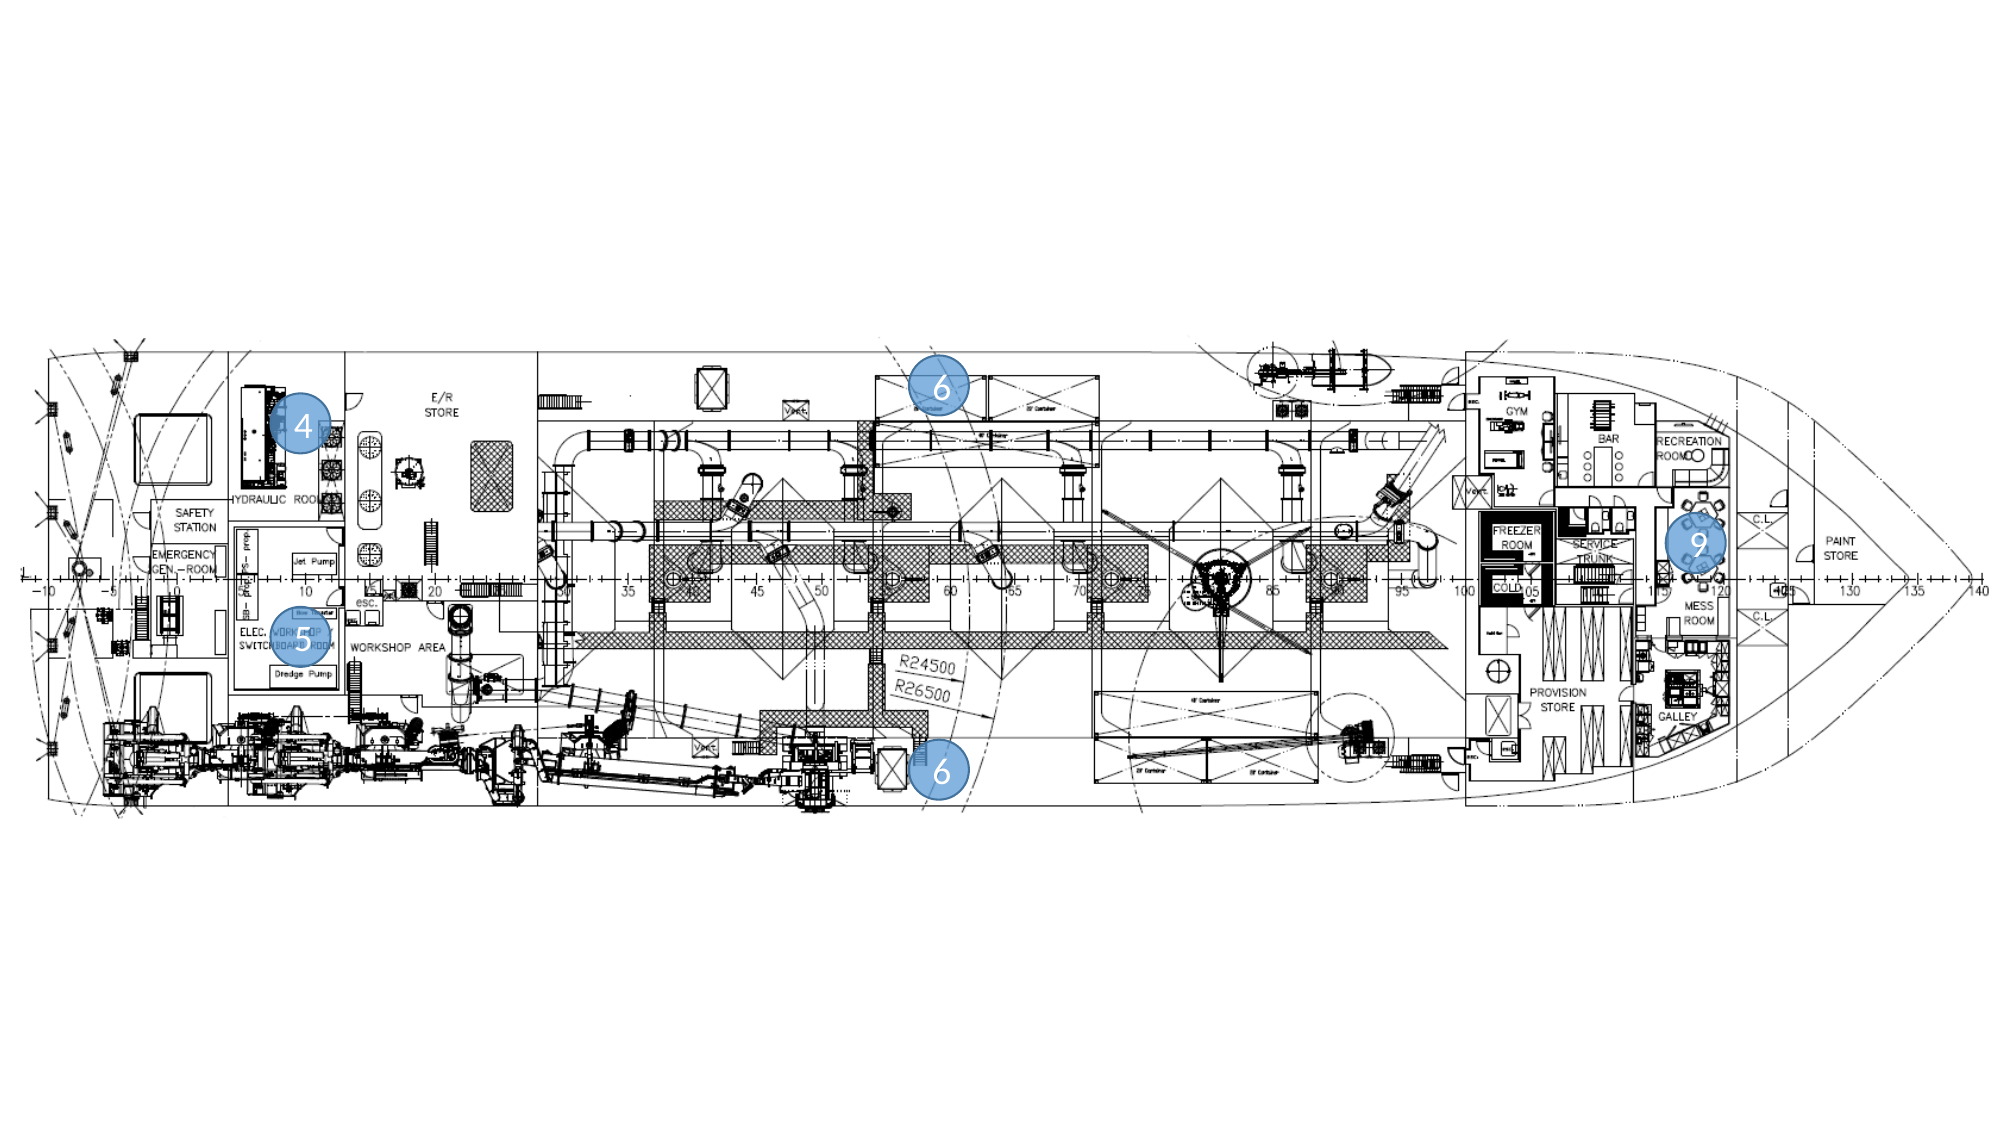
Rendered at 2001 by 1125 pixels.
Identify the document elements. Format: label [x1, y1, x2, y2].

picture [10, 306, 2000, 840]
